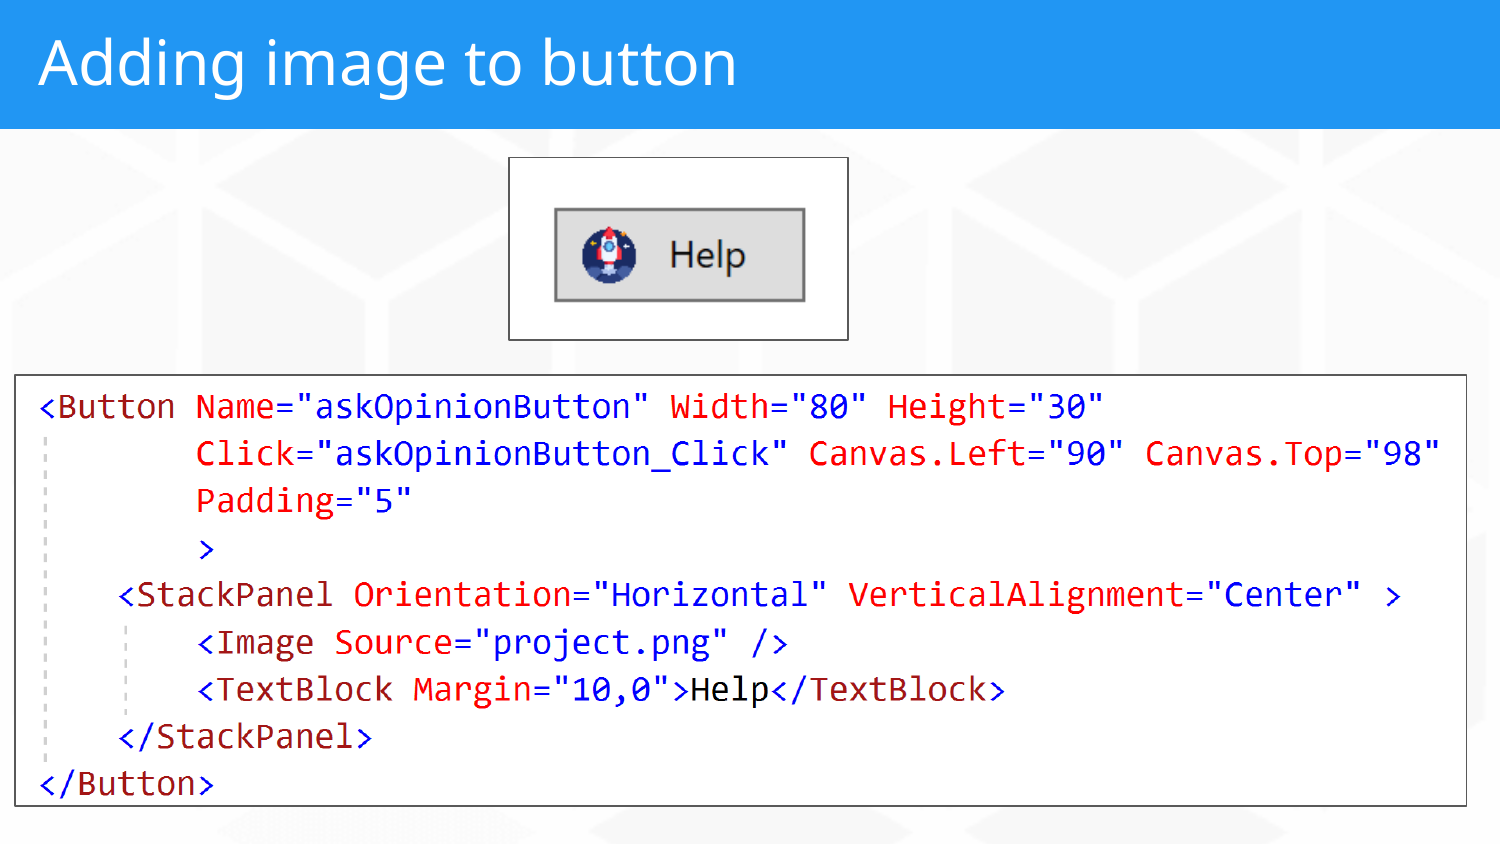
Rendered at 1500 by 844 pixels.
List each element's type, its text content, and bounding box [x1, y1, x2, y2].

picture [0, 129, 1500, 844]
title Adding image to button [23, 0, 1500, 122]
